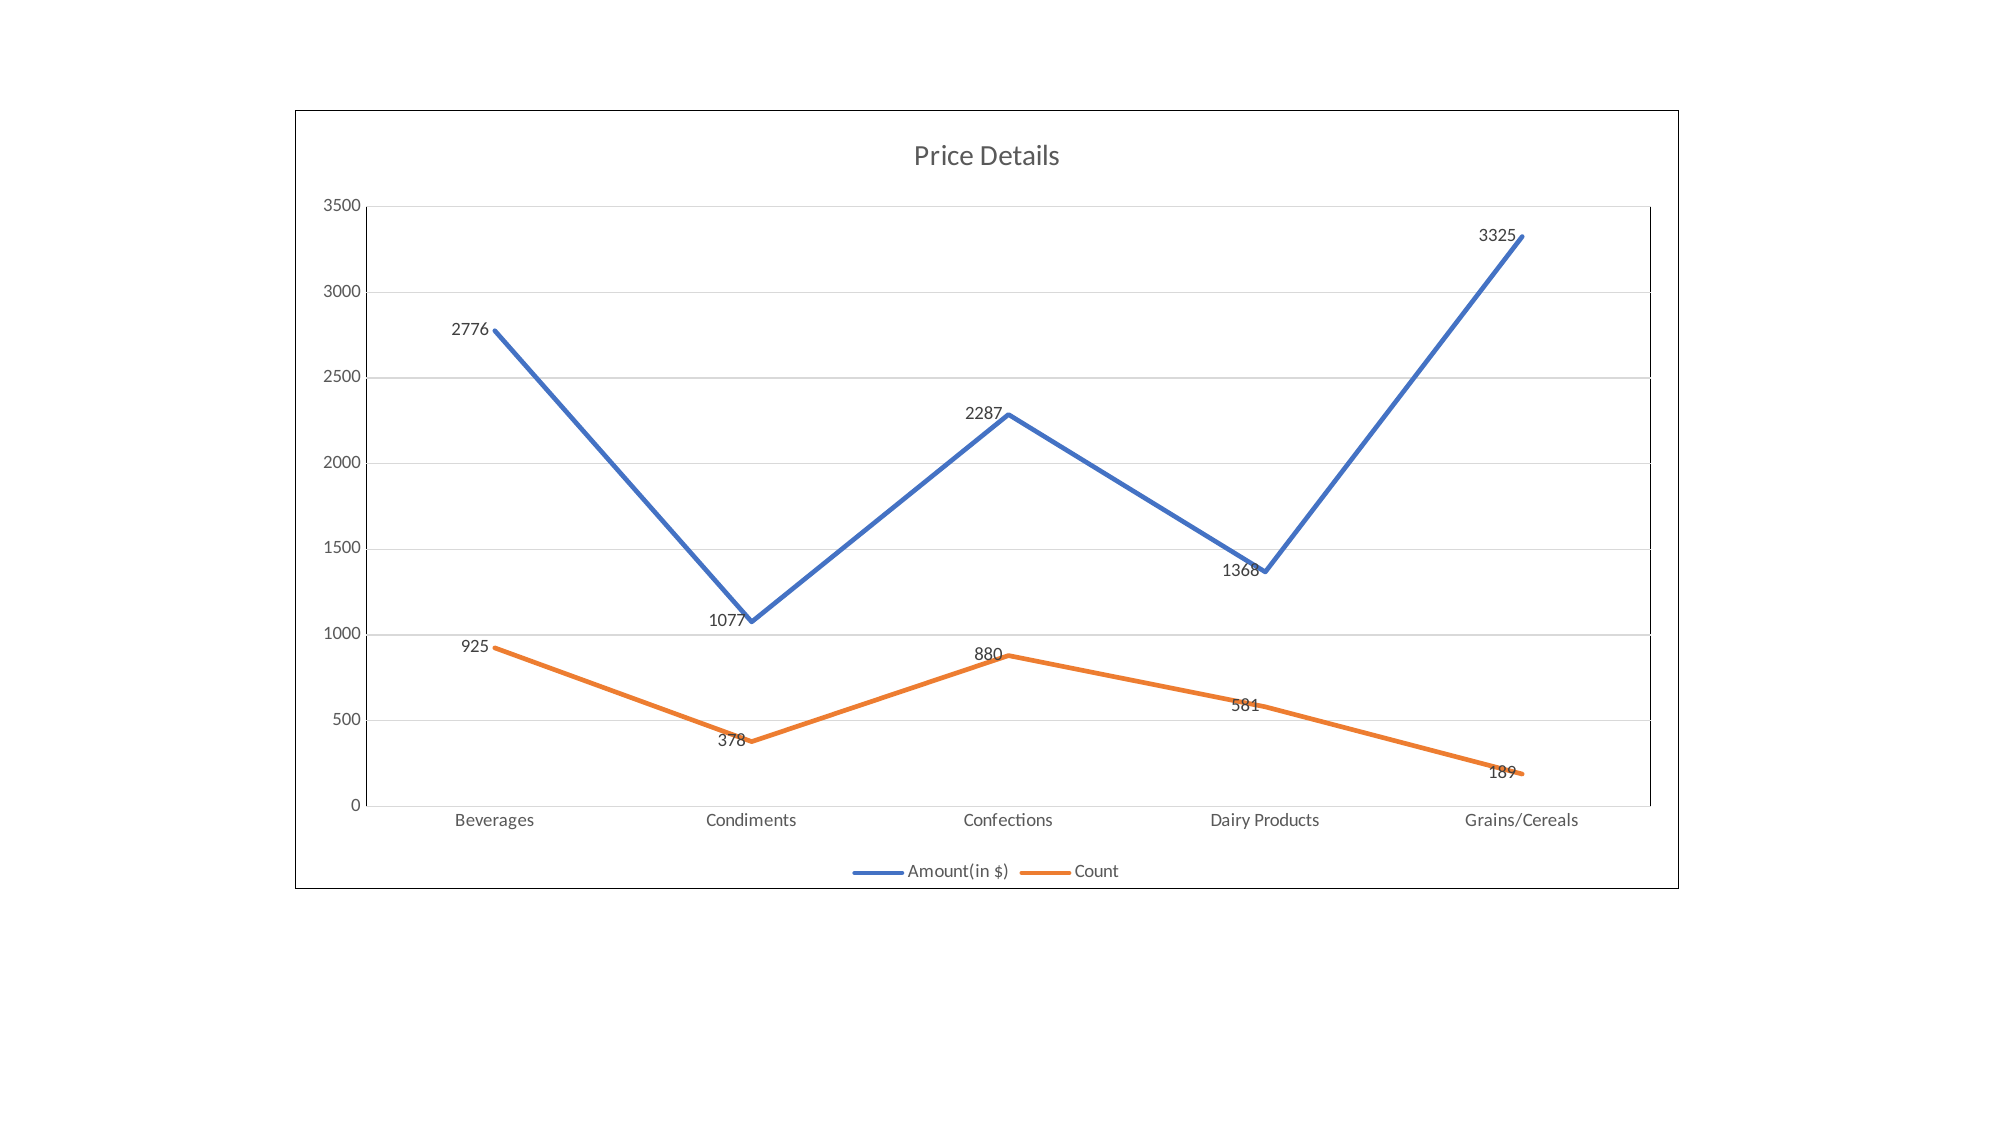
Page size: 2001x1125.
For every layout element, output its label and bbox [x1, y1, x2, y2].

chart [295, 110, 1679, 889]
